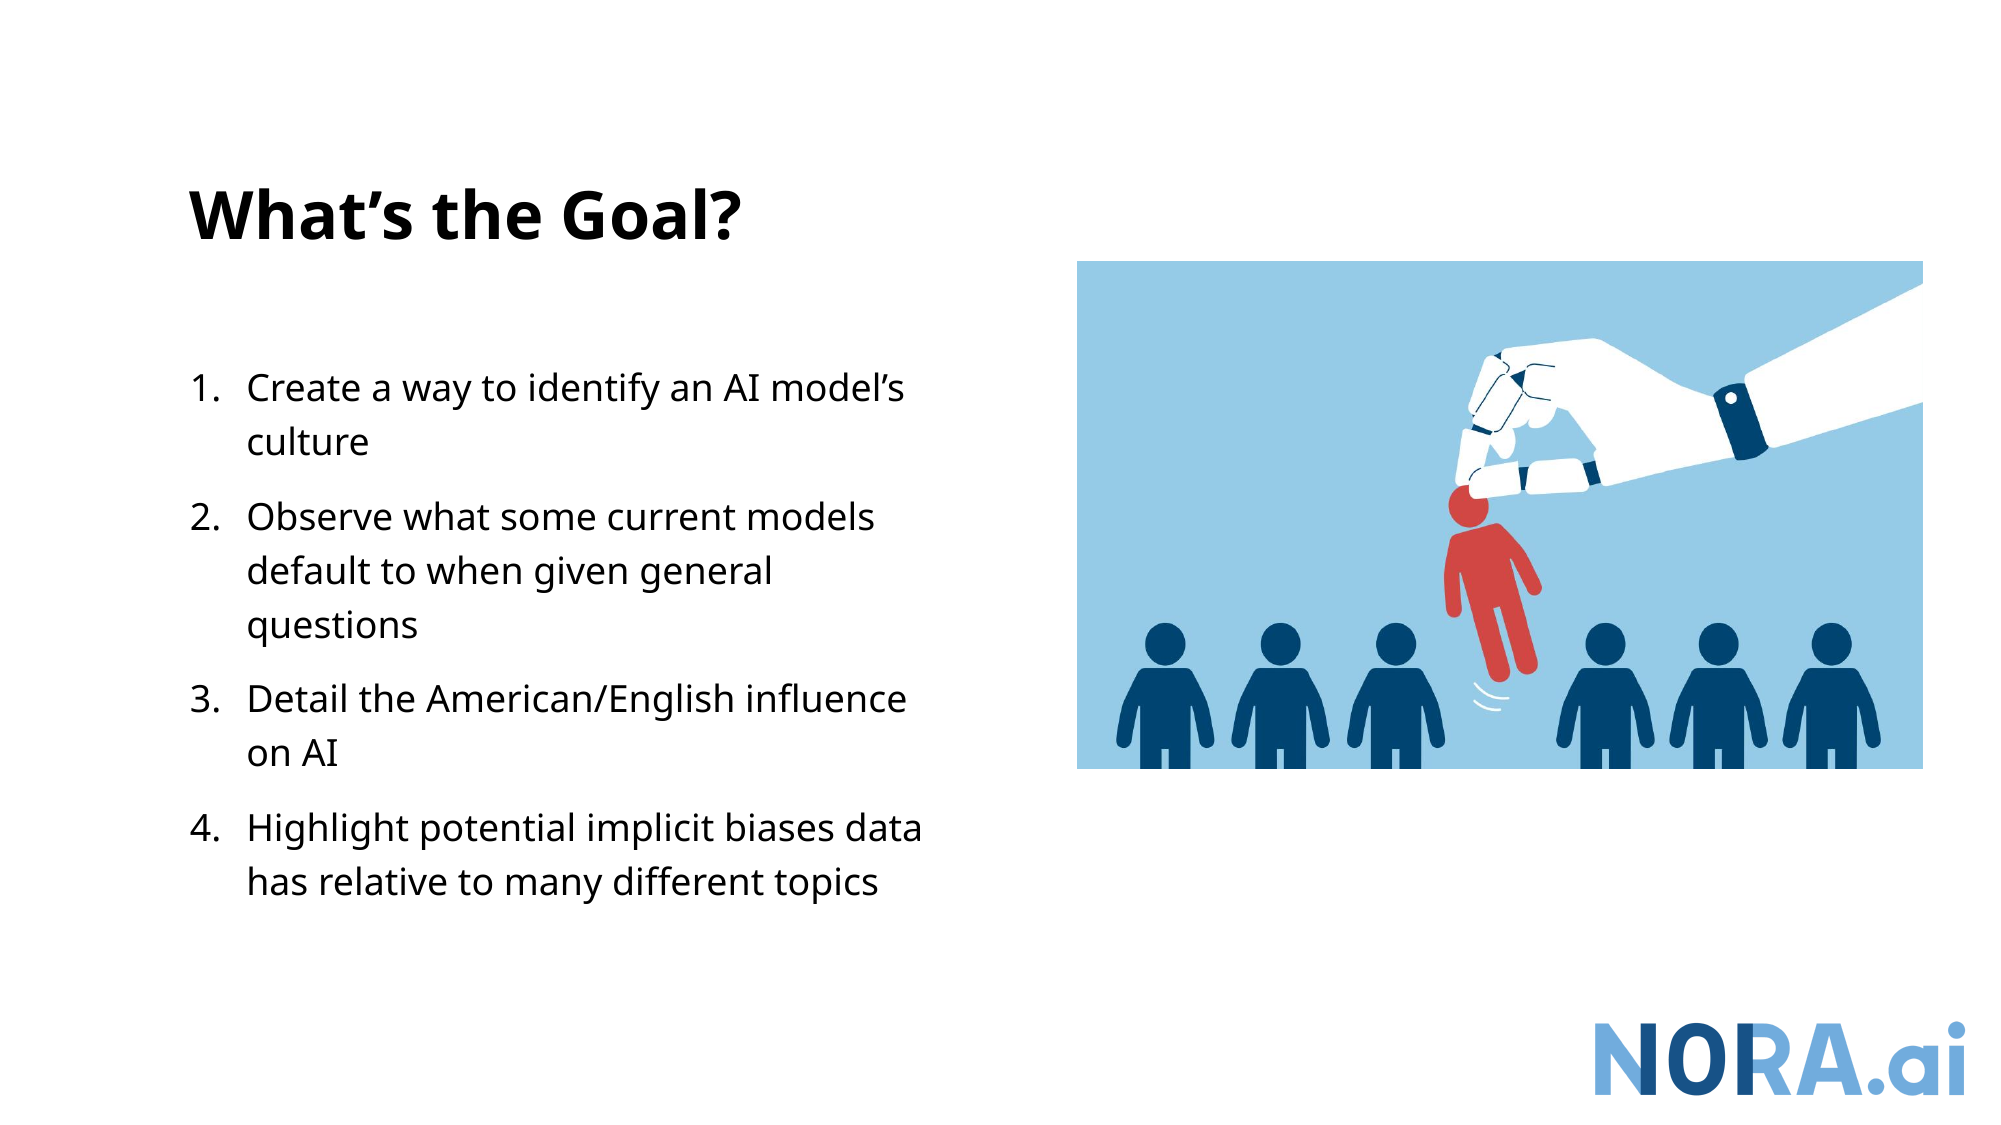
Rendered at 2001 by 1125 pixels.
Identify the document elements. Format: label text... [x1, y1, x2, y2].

picture [1077, 261, 1923, 769]
list Create a way to identify an AI model’s culture Observe what some current models default to when given general questions Detail the American/English influence on AI Highlight potential implicit biases data has relative to many different topics [174, 347, 964, 965]
picture [1587, 1009, 1973, 1108]
title What’s the Goal? [174, 153, 789, 262]
